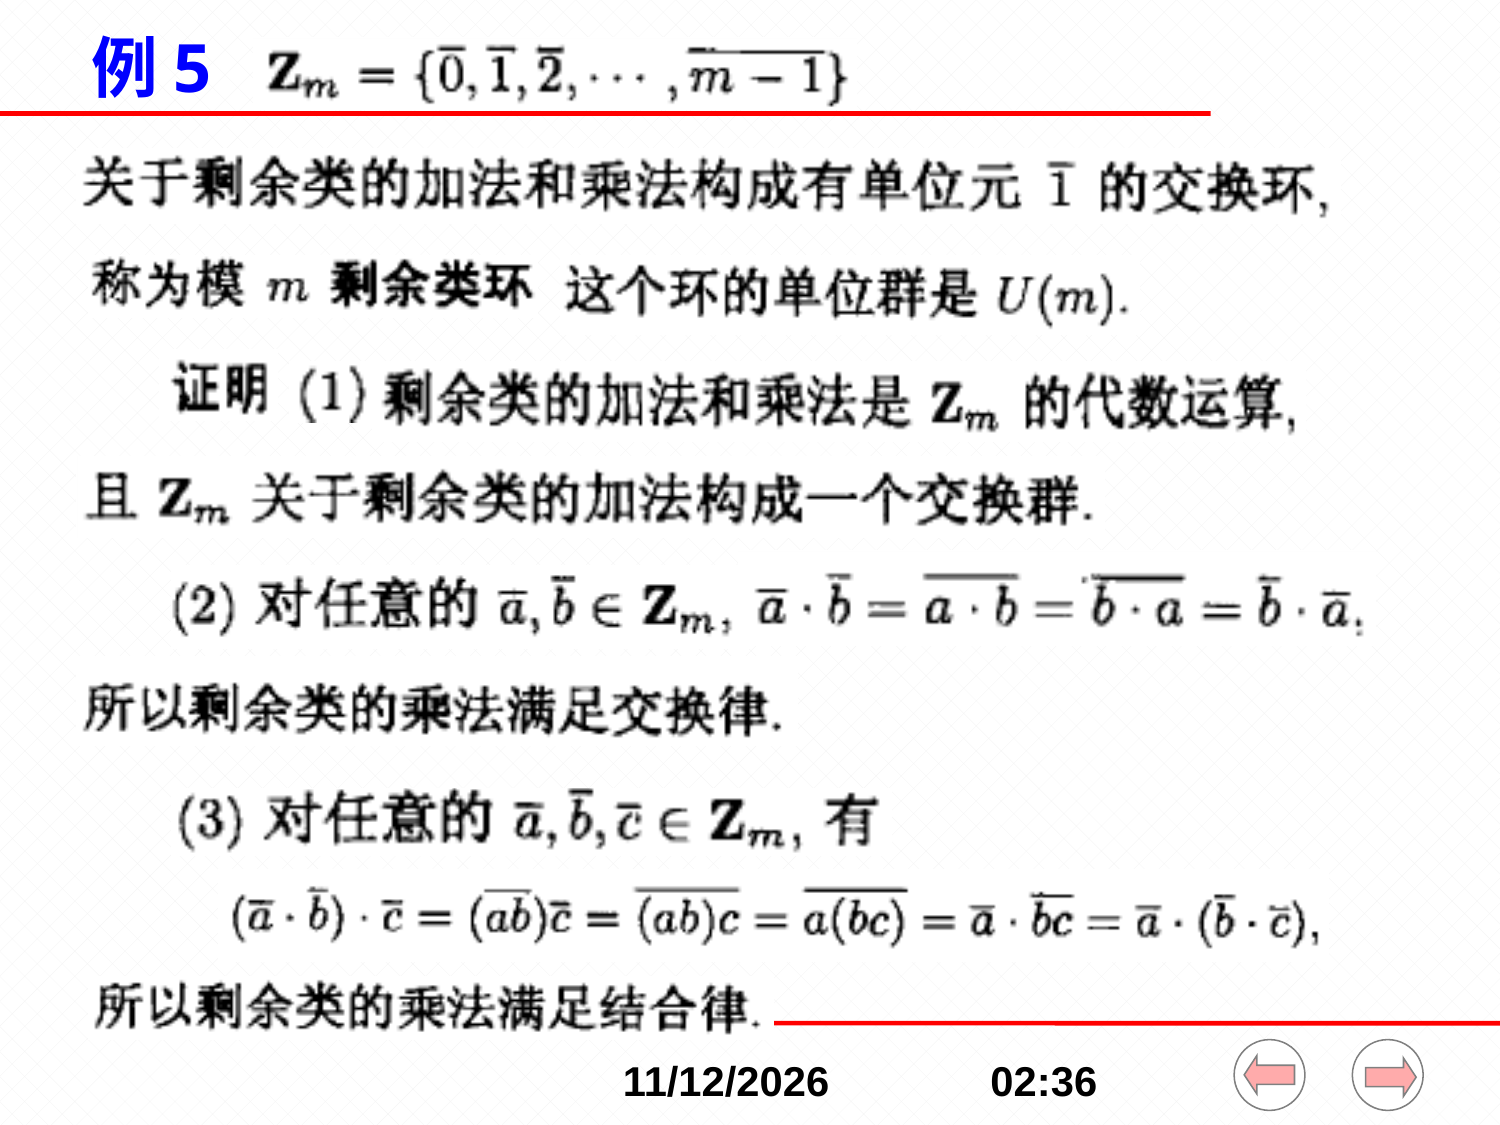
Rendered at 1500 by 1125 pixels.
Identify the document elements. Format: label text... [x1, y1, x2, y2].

picture [170, 788, 892, 856]
picture [88, 975, 774, 1040]
picture [159, 349, 278, 421]
title 例5 [76, 30, 1427, 102]
picture [76, 148, 1341, 224]
picture [171, 550, 1377, 649]
picture [76, 656, 798, 747]
picture [253, 37, 857, 110]
slide_number [596, 1046, 1164, 1125]
picture [218, 869, 1329, 962]
picture [76, 456, 1105, 538]
picture [289, 361, 1306, 442]
picture [560, 255, 1140, 335]
picture [88, 255, 538, 318]
